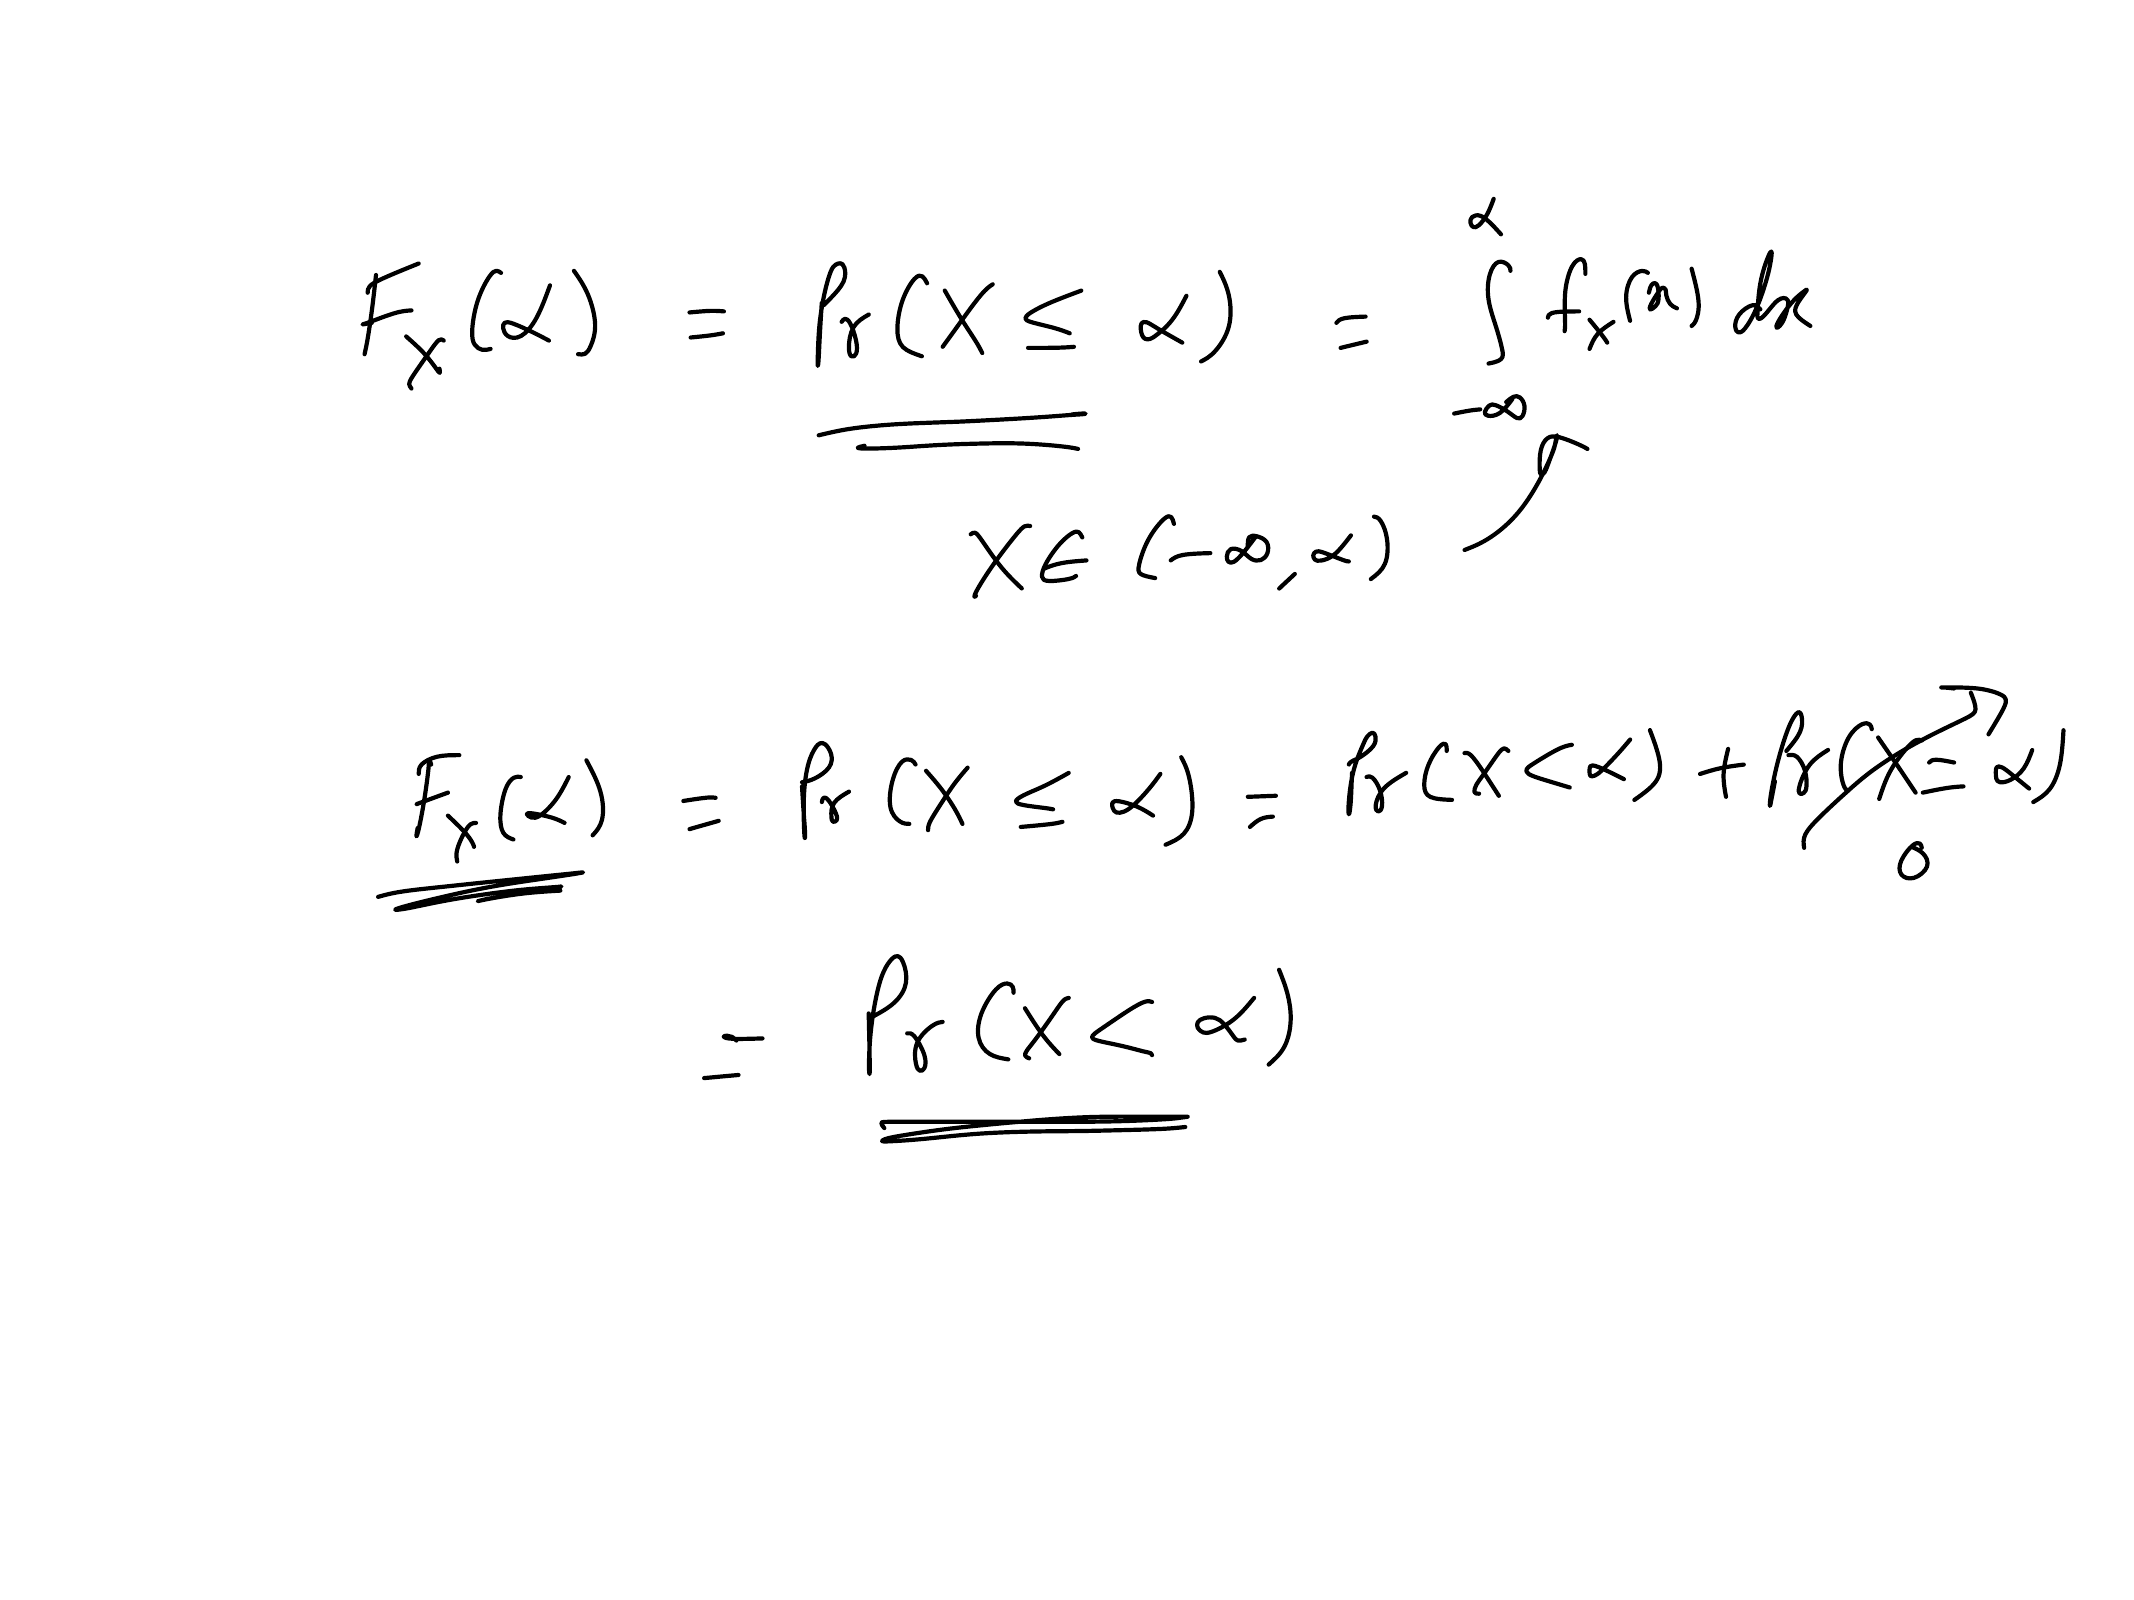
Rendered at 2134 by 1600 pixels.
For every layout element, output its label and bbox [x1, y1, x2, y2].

text_box [361, 198, 2064, 1142]
